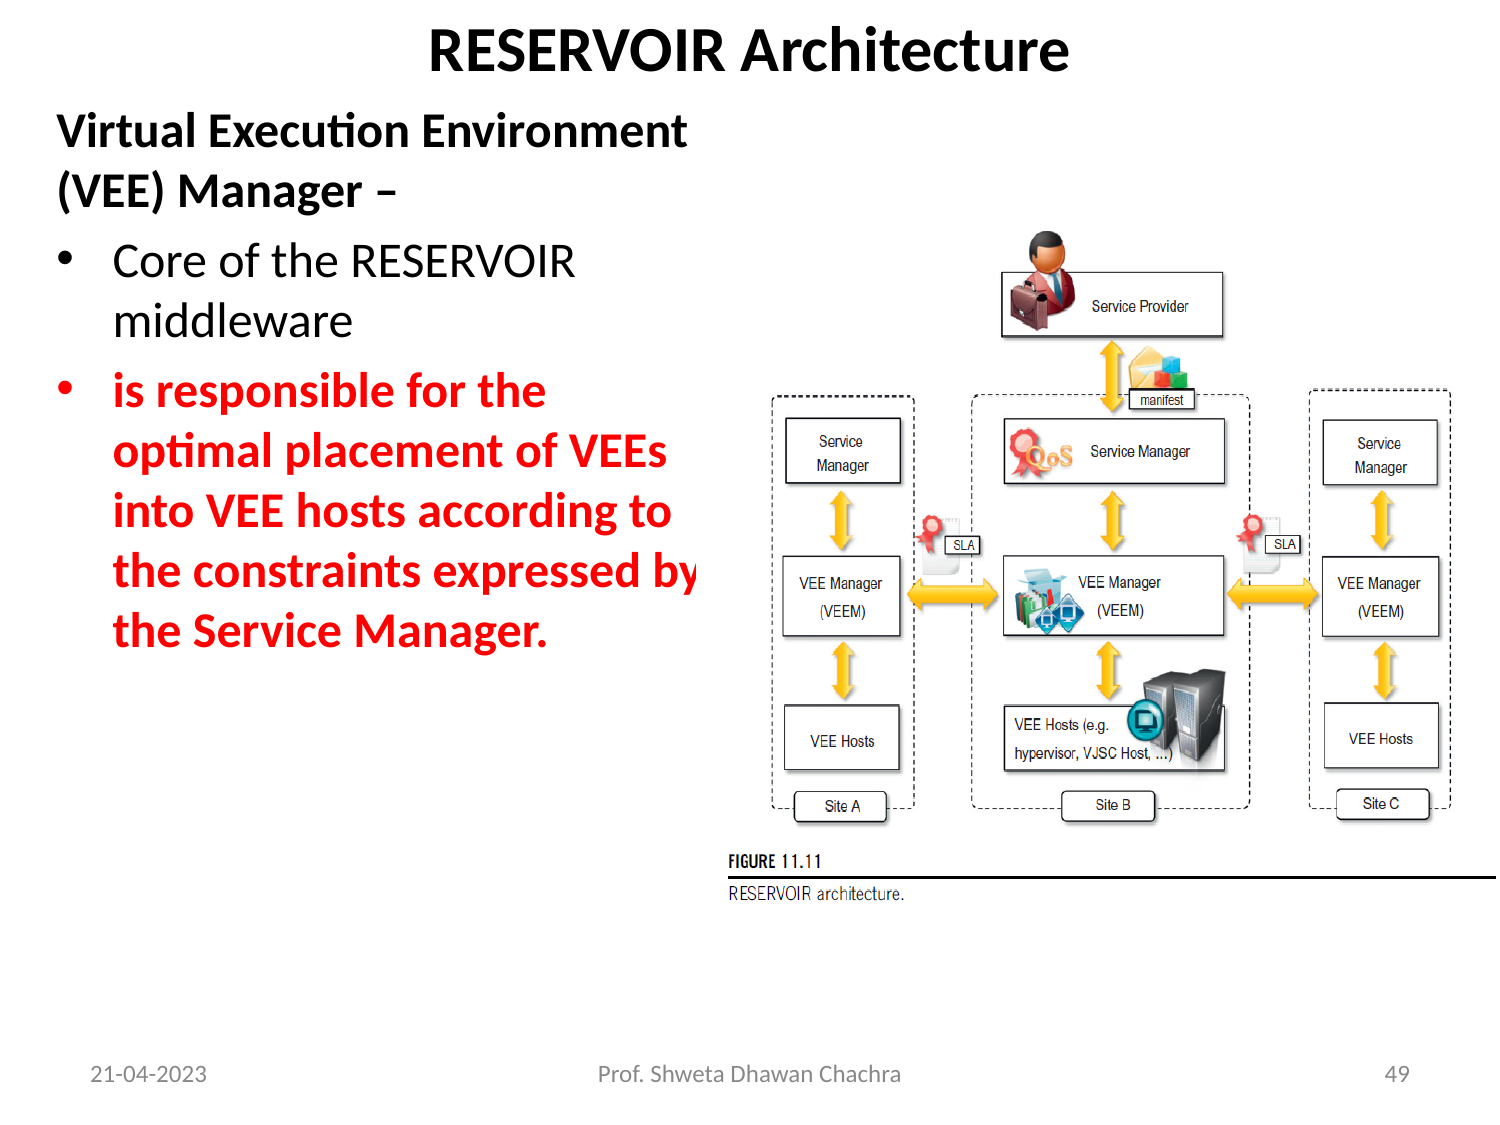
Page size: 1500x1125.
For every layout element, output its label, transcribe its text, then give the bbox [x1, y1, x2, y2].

footer Prof. Shweta Dhawan Chachra [512, 1042, 988, 1103]
slide_number ‹#› [1074, 1042, 1425, 1103]
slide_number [75, 1059, 425, 1103]
list Virtual Execution Environment (VEE) Manager – Core of the RESERVOIR middleware is responsible for the optimal placement of VEEs into VEE hosts according to the constraints expressed by the Service Manager. [41, 90, 727, 1059]
title RESERVOIR Architecture [75, 0, 1425, 93]
picture [696, 231, 1500, 918]
